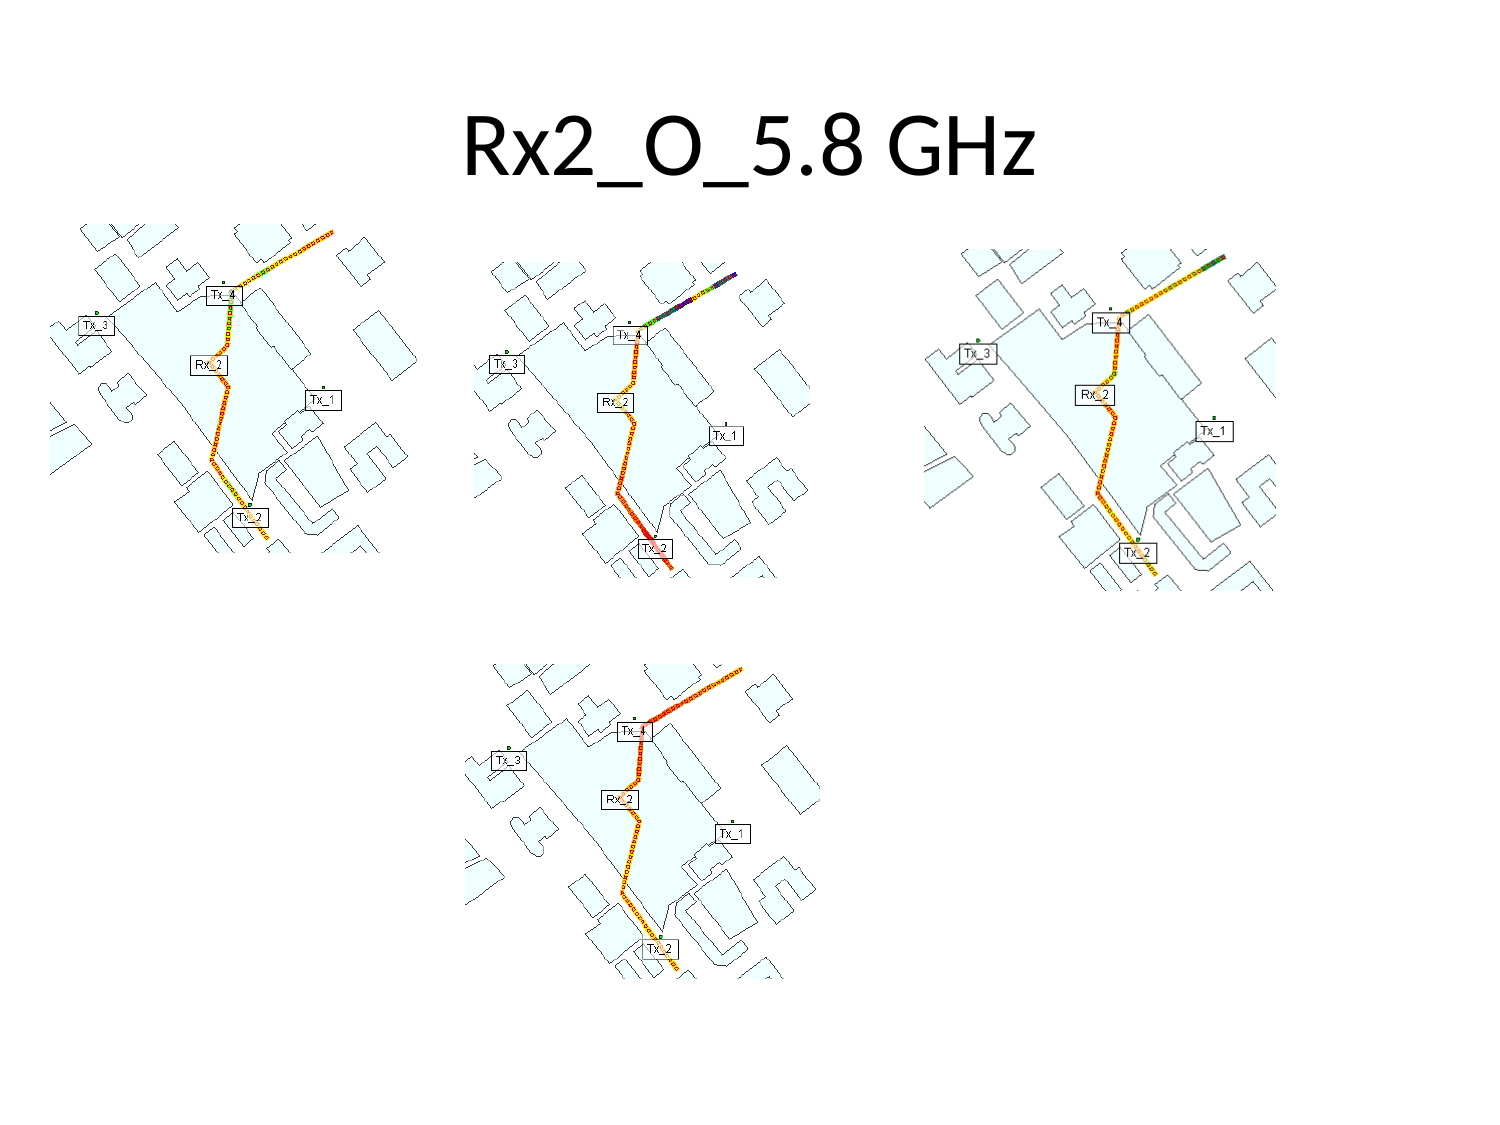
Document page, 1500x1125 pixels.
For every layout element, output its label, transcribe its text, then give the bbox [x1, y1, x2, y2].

picture [924, 249, 1276, 591]
title Rx2_O_5.8 GHz [75, 45, 1425, 233]
picture [464, 663, 820, 979]
picture [474, 262, 810, 578]
picture [49, 224, 418, 553]
